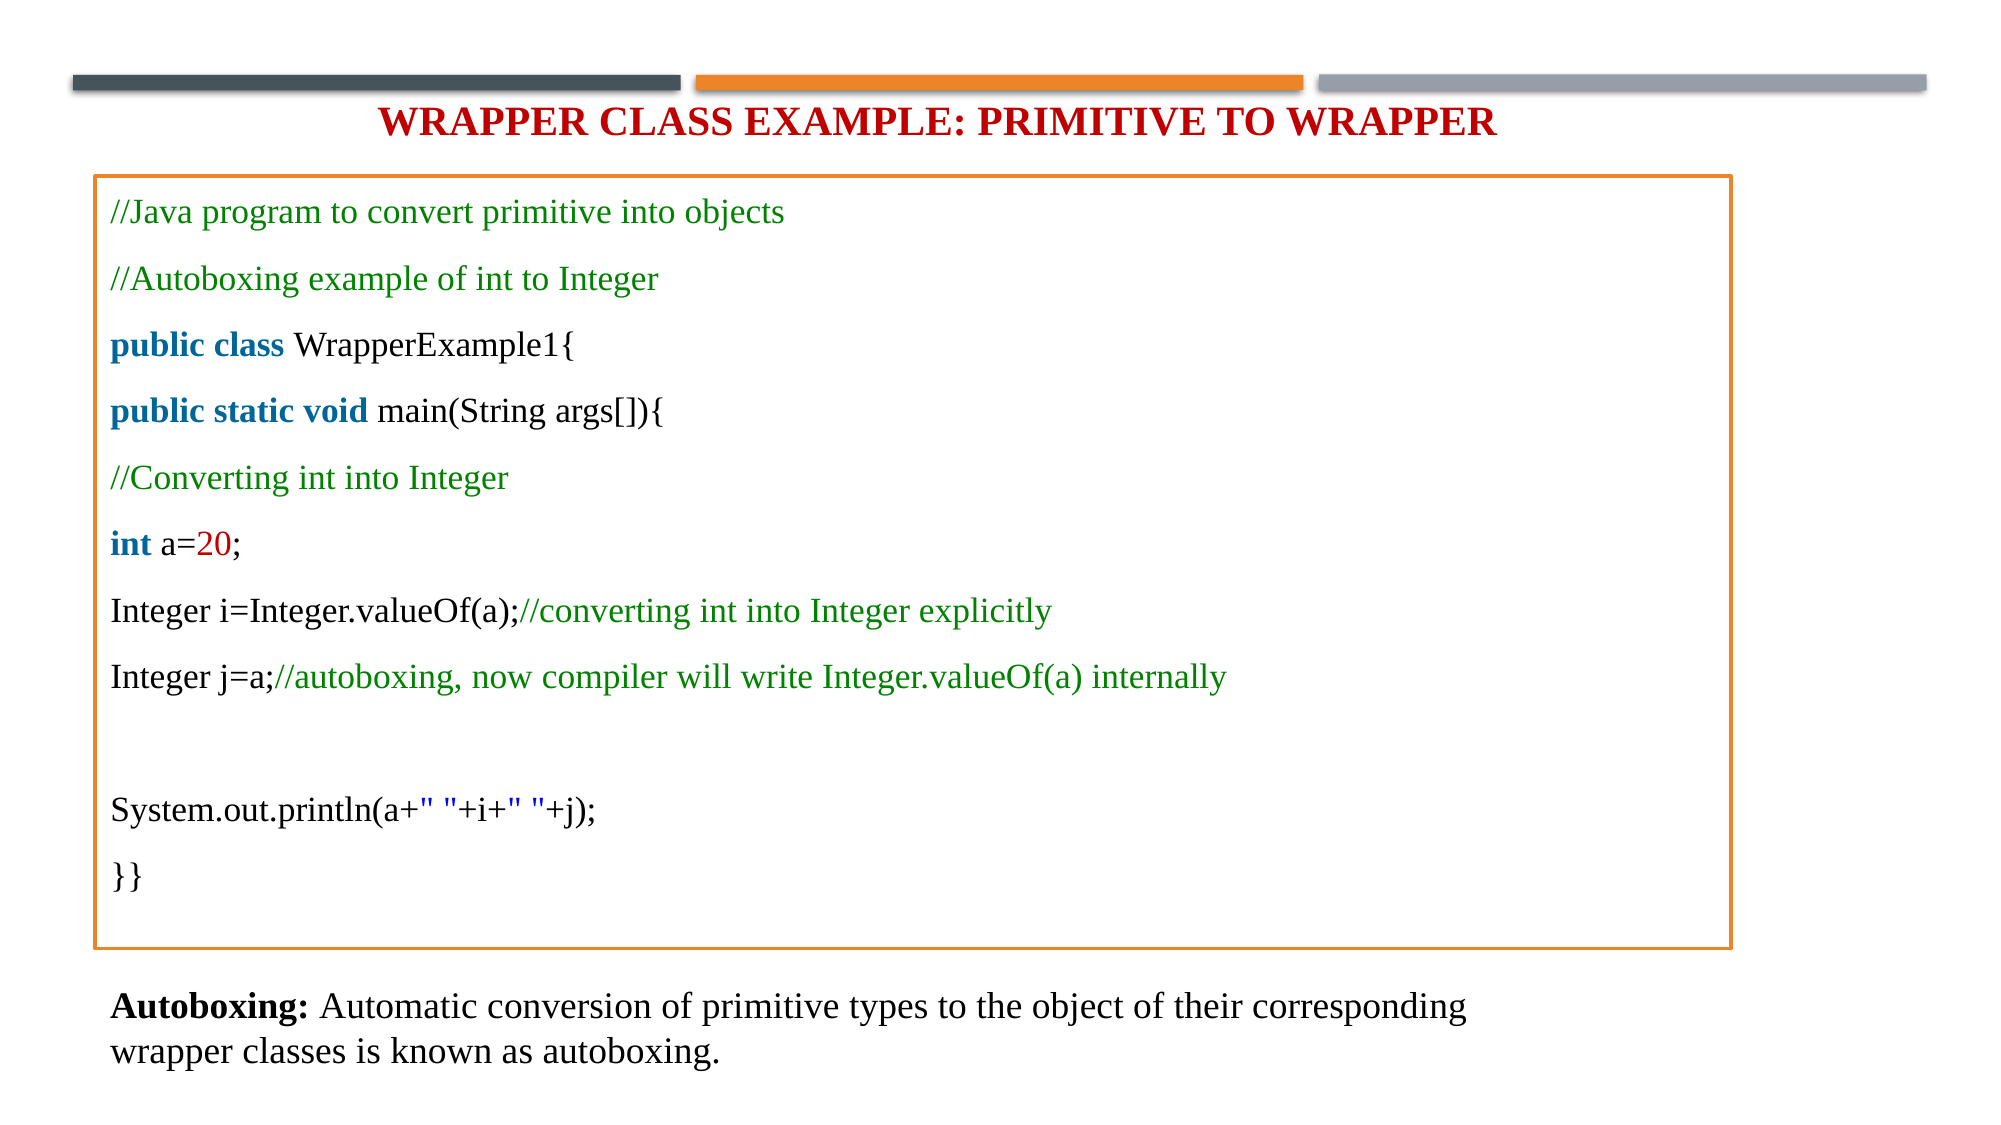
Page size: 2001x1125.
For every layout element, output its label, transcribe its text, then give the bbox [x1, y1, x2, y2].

list //Java program to convert primitive into objects //Autoboxing example of int to Integer public class WrapperExample1{ public static void main(String args[]){ //Converting int into Integer int a=20; Integer i=Integer.valueOf(a);//converting int into Integer explicitly Integer j=a;//autoboxing, now compiler will write Integer.valueOf(a) internally System.out.println(a+" "+i+" "+j); }} [93, 174, 1733, 950]
text_box Autoboxing: Automatic conversion of primitive types to the object of their corresponding wrapper classes is known as autoboxing. [95, 973, 1485, 1079]
title Wrapper class Example: Primitive to Wrapper [32, 0, 1843, 151]
